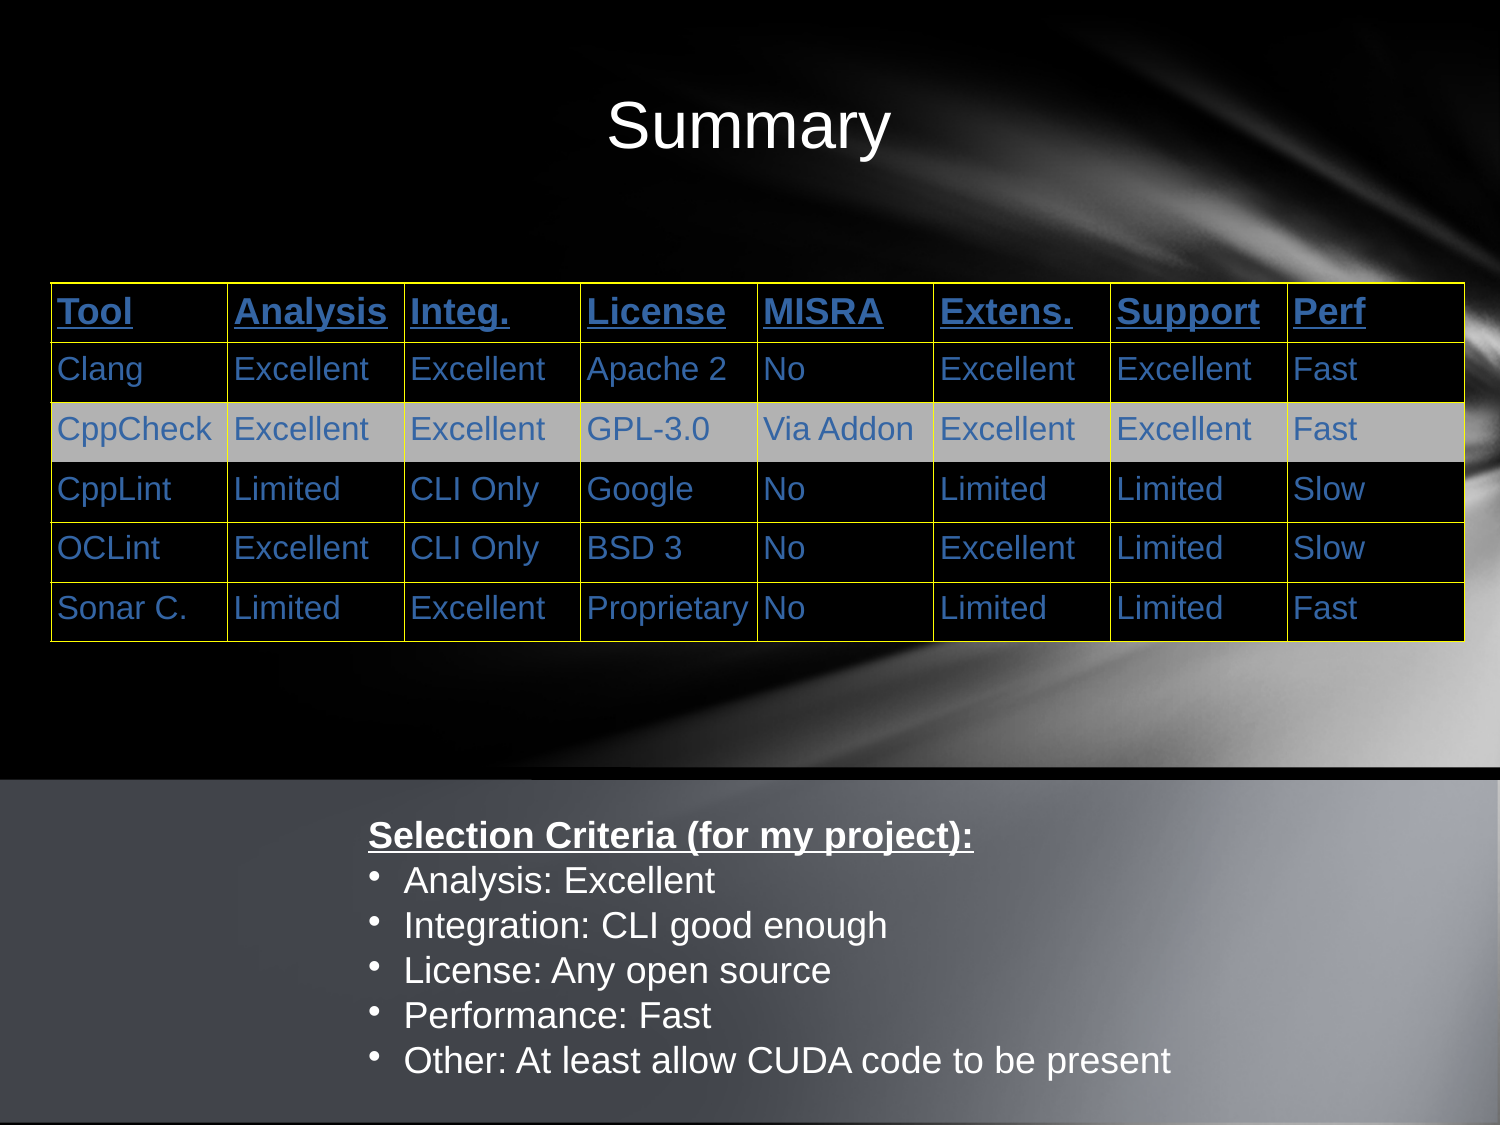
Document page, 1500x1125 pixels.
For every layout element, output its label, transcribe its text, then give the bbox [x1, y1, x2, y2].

table_cell Excellent [228, 403, 404, 462]
table_cell Fast [1288, 343, 1464, 402]
table_cell Limited [228, 462, 404, 522]
table_cell No [758, 462, 933, 522]
text_box Selection Criteria (for my project): Analysis: Excellent Integration: CLI good enough License: Any open source Performance: Fast Other: At least allow CUDA code to be present [353, 803, 1201, 1094]
table_cell Excellent [934, 343, 1110, 402]
table_cell Excellent [405, 403, 580, 462]
table_cell Slow [1288, 523, 1464, 582]
text_box [75, 642, 1462, 953]
table_header Analysis [228, 284, 404, 342]
table_cell Sonar C. [52, 583, 227, 641]
table_cell CLI Only [405, 523, 580, 582]
table_cell Fast [1288, 403, 1464, 462]
table_header Extens. [934, 284, 1110, 342]
table_header Perf [1288, 284, 1464, 342]
table_cell Limited [934, 583, 1110, 641]
table_cell Proprietary [581, 583, 757, 641]
table_cell BSD 3 [581, 523, 757, 582]
table_header Support [1111, 284, 1287, 342]
table_cell Limited [934, 462, 1110, 522]
table_cell Limited [1111, 583, 1287, 641]
table_cell Limited [228, 583, 404, 641]
table_cell Excellent [228, 343, 404, 402]
table_cell No [758, 343, 933, 402]
table_cell Excellent [405, 343, 580, 402]
table_cell No [758, 523, 933, 582]
table_cell Slow [1288, 462, 1464, 522]
table_header Integ. [405, 284, 580, 342]
table_cell Excellent [1111, 403, 1287, 462]
table_cell CppCheck [52, 403, 227, 462]
table_cell Limited [1111, 523, 1287, 582]
picture [0, 0, 1500, 767]
table_header License [581, 284, 757, 342]
table_cell Excellent [1111, 343, 1287, 402]
table_cell Fast [1288, 583, 1464, 641]
table_cell OCLint [52, 523, 227, 582]
table_cell CLI Only [405, 462, 580, 522]
table_cell CppLint [52, 462, 227, 522]
text_box Summary [149, 74, 1349, 163]
table_cell Excellent [934, 523, 1110, 582]
picture [0, 780, 1500, 1125]
table_cell Google [581, 462, 757, 522]
table_cell Excellent [405, 583, 580, 641]
table_cell Apache 2 [581, 343, 757, 402]
table_cell GPL-3.0 [581, 403, 757, 462]
table_cell Excellent [934, 403, 1110, 462]
table_header Tool [52, 284, 227, 342]
table_cell Clang [52, 343, 227, 402]
table_cell Excellent [228, 523, 404, 582]
table_cell Via Addon [758, 403, 933, 462]
table_cell No [758, 583, 933, 641]
table_cell Limited [1111, 462, 1287, 522]
table_header MISRA [758, 284, 933, 342]
text_box [75, 189, 1462, 282]
